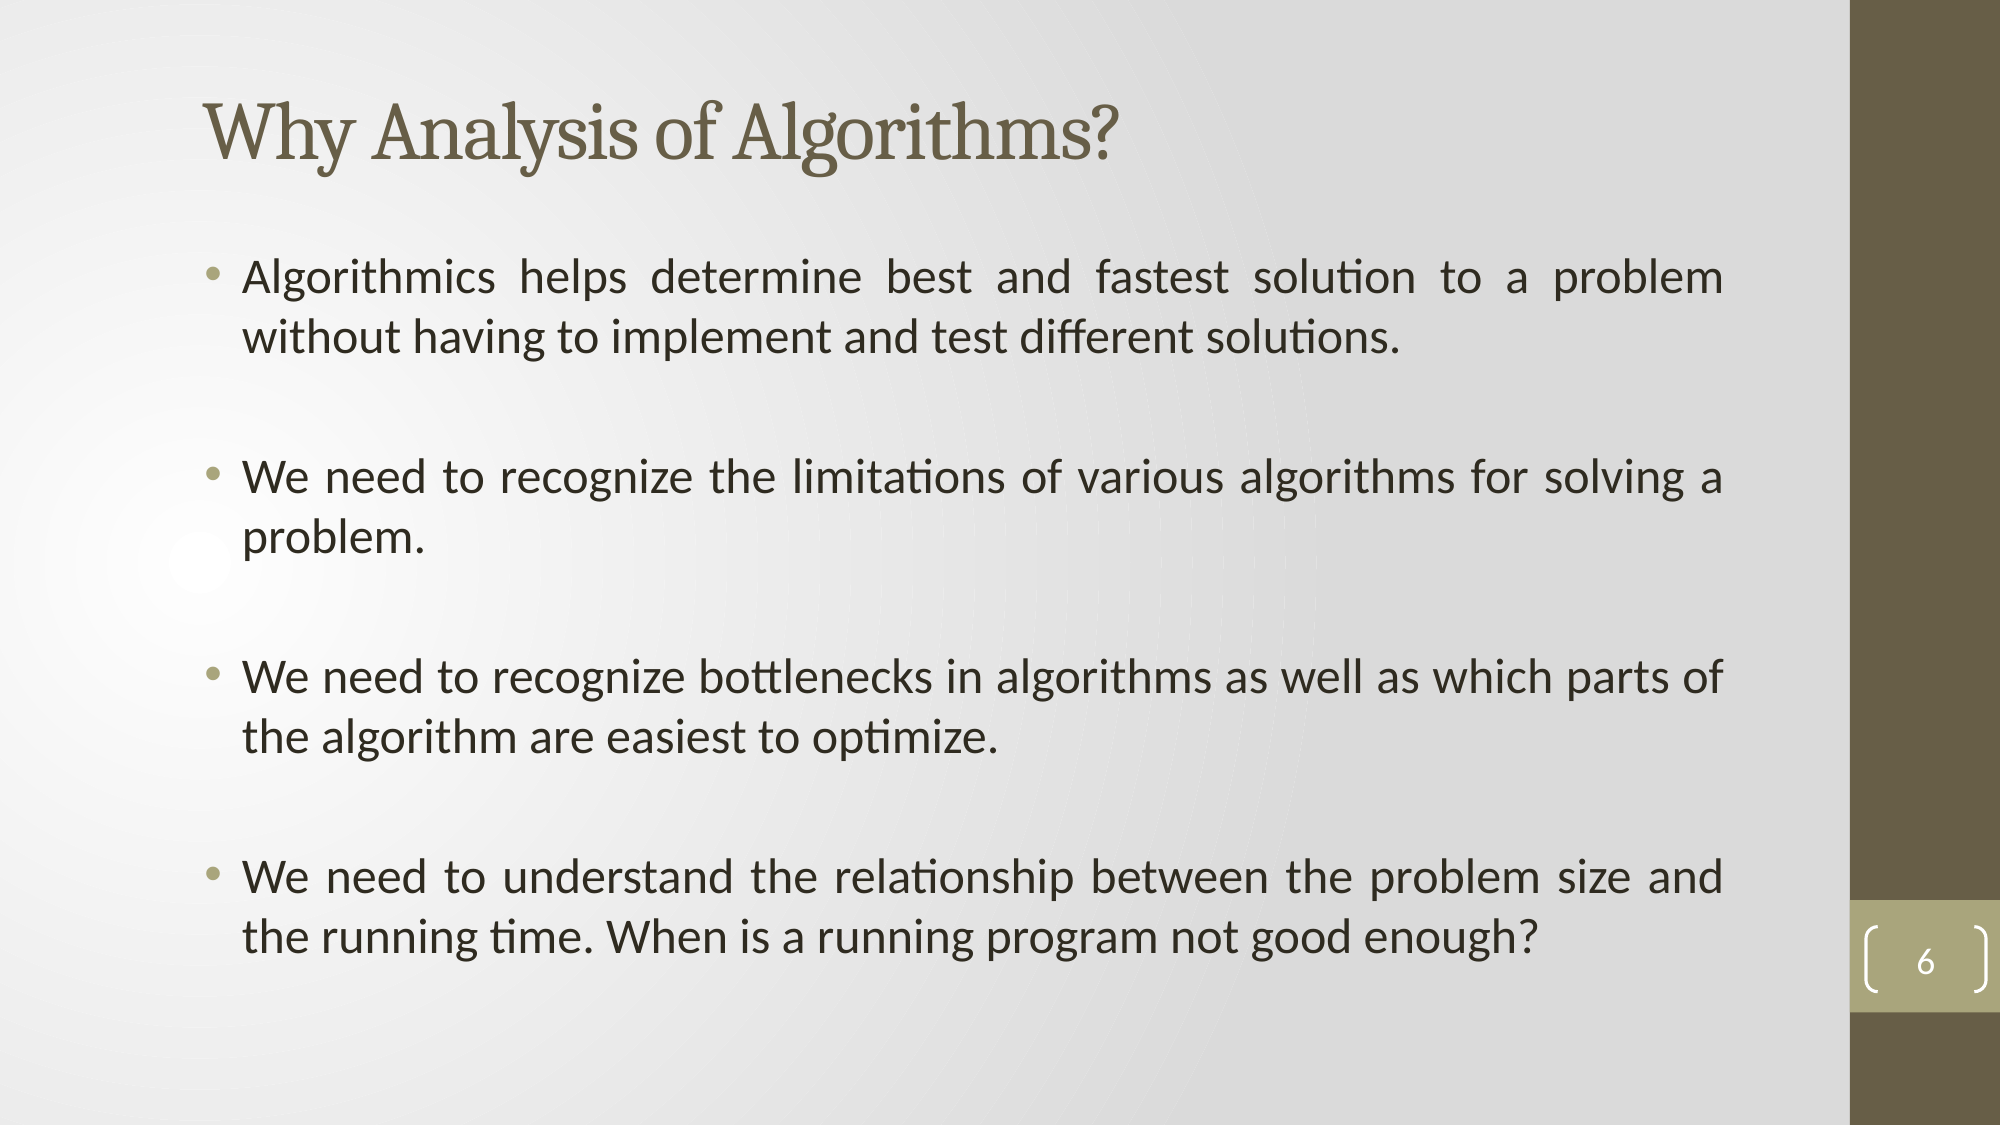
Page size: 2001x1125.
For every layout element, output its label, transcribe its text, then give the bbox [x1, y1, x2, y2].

title Why Analysis of Algorithms? [187, 90, 1350, 163]
slide_number 6 [1864, 925, 1988, 994]
list Algorithmics helps determine best and fastest solution to a problem without having to implement and test different solutions. We need to recognize the limitations of various algorithms for solving a problem. We need to recognize bottlenecks in algorithms as well as which parts of the algorithm are easiest to optimize. We need to understand the relationship between the problem size and the running time. When is a running program not good enough? [170, 235, 1740, 1123]
